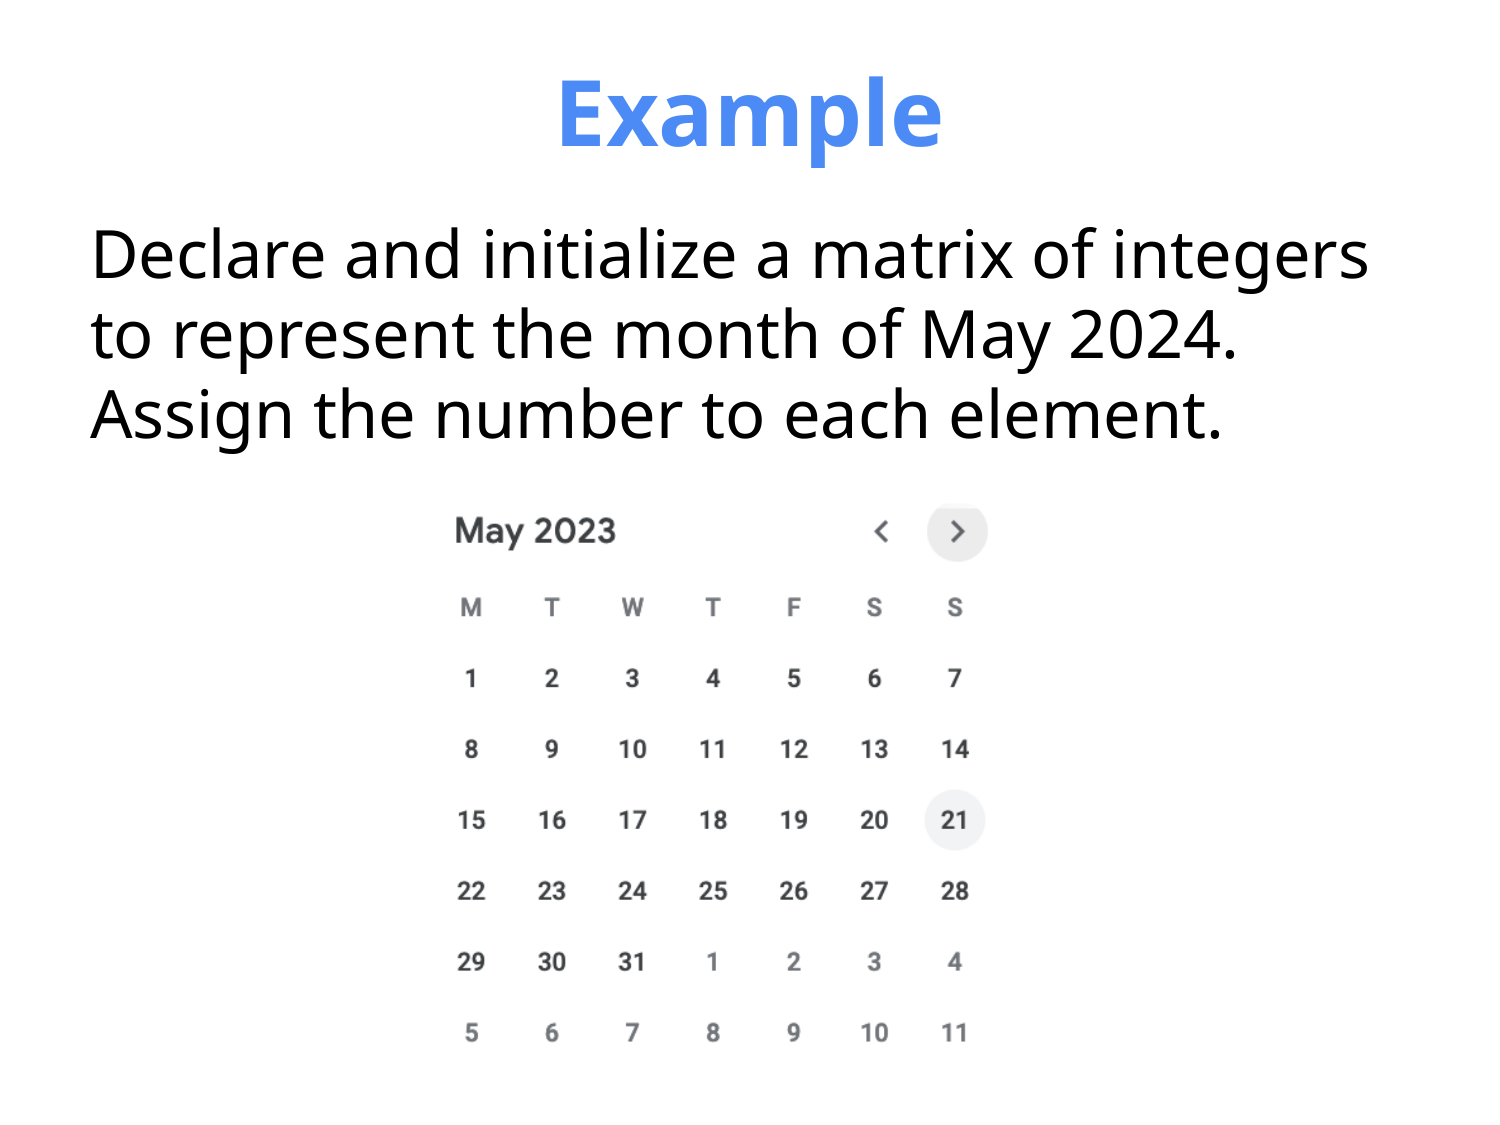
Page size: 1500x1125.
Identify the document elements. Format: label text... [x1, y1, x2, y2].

list Declare and initialize a matrix of integers to represent the month of May 2024. Assign the number to each element. [75, 204, 1425, 510]
picture [411, 491, 1026, 1086]
title Example [75, 45, 1425, 175]
